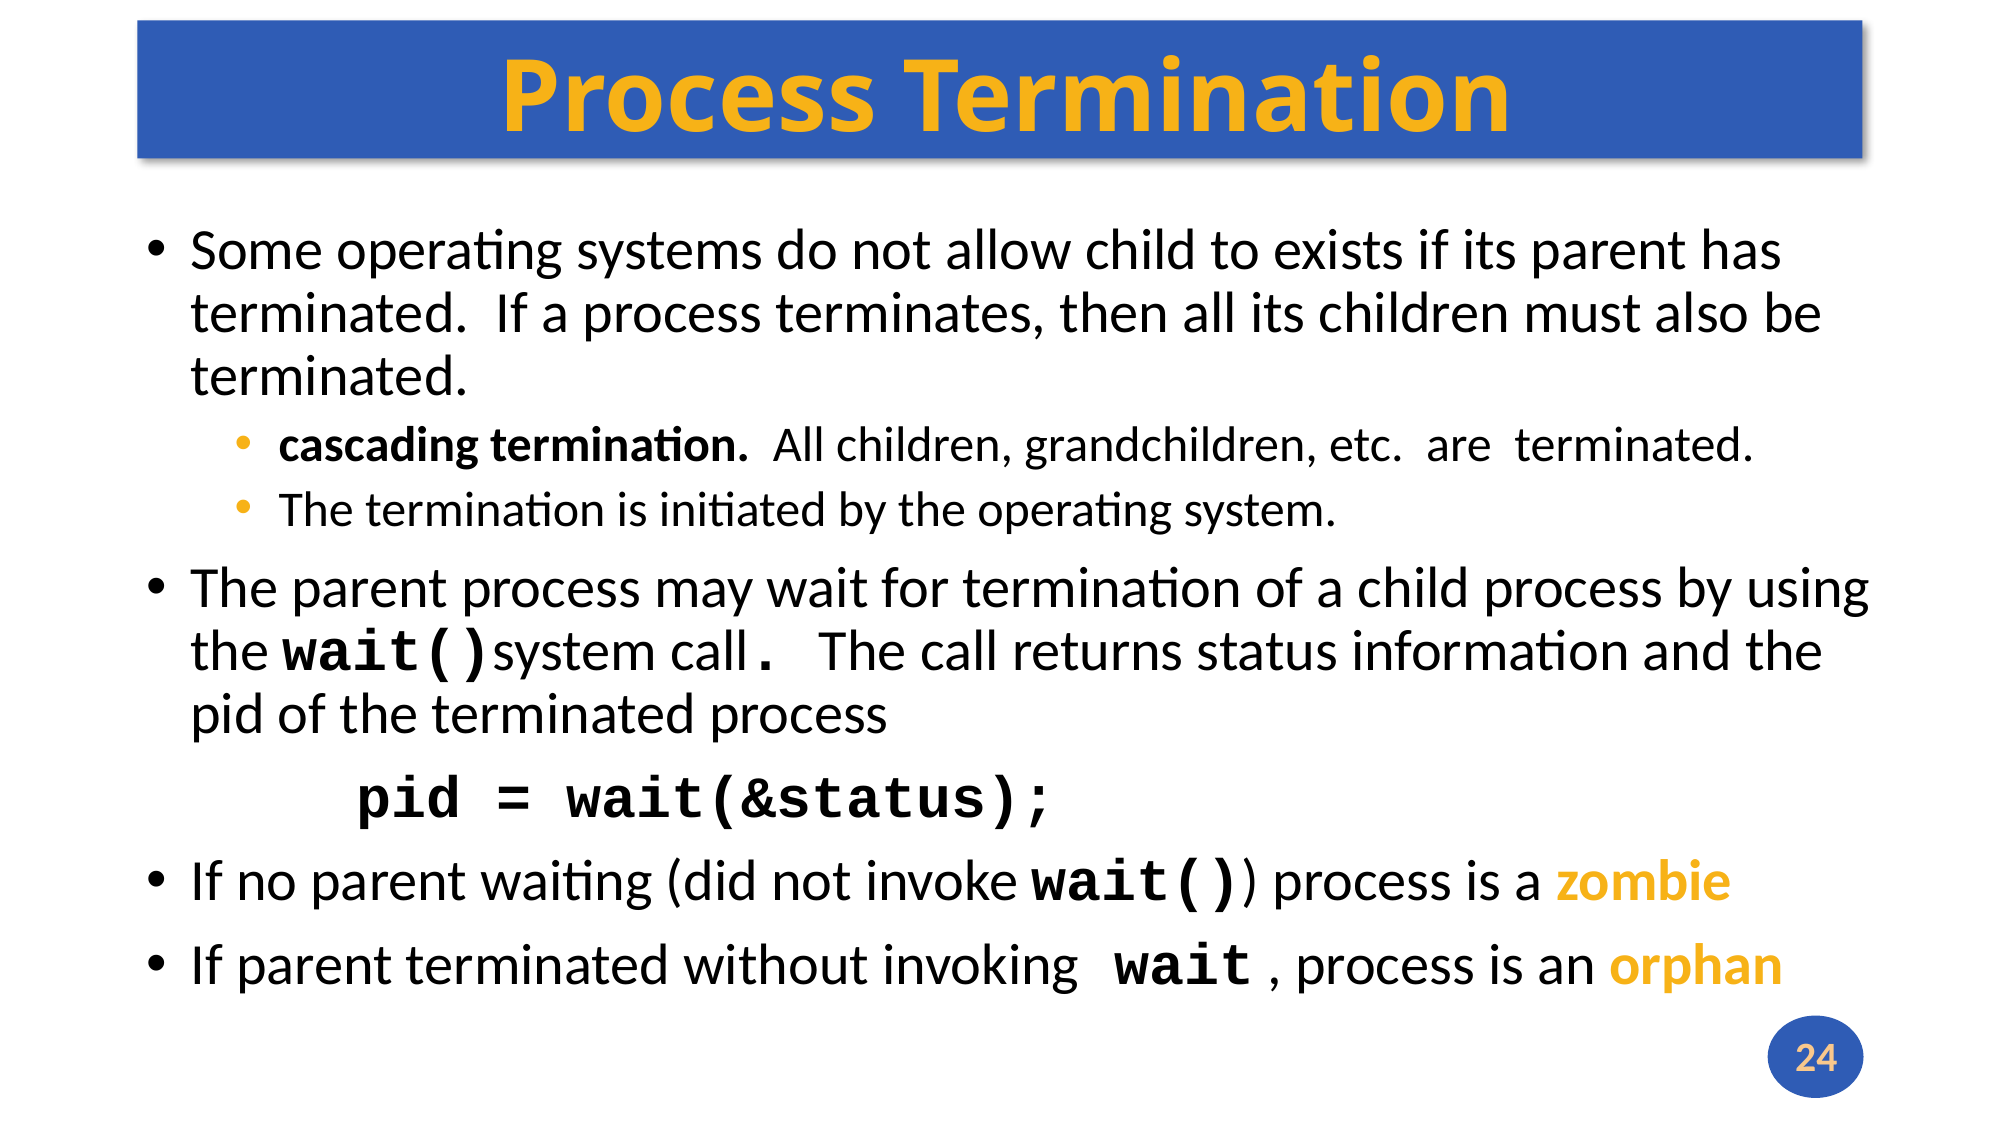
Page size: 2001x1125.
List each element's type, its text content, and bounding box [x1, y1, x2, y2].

slide_number 24 [1767, 1015, 1866, 1095]
title Process Termination [141, 24, 1861, 159]
list Some operating systems do not allow child to exists if its parent has terminated. If a process terminates, then all its children must also be terminated. cascading termination. All children, grandchildren, etc. are terminated. The termination is initiated by the operating system. The parent process may wait for termination of a child process by using the wait()system call. The call returns status information and the pid of the terminated process pid = wait(&status); If no parent waiting (did not invoke wait()) process is a zombie If parent terminated without invoking wait , process is an orphan [131, 171, 1903, 1100]
